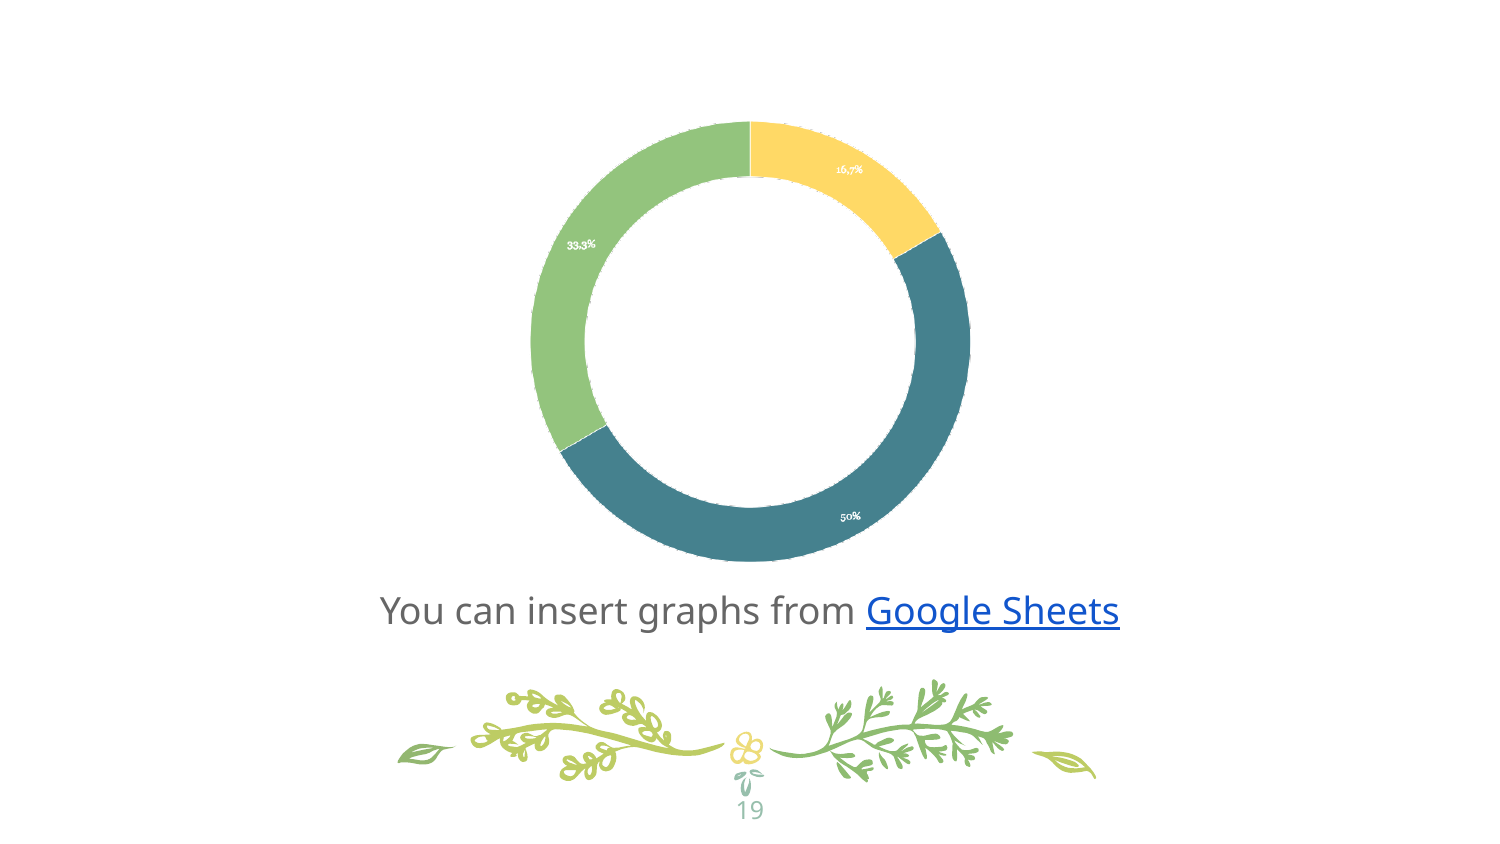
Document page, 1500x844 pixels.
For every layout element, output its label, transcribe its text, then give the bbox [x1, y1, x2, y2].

list You can insert graphs from Google Sheets [283, 571, 1217, 657]
slide_number ‹#› [705, 779, 795, 844]
picture [484, 121, 1016, 562]
